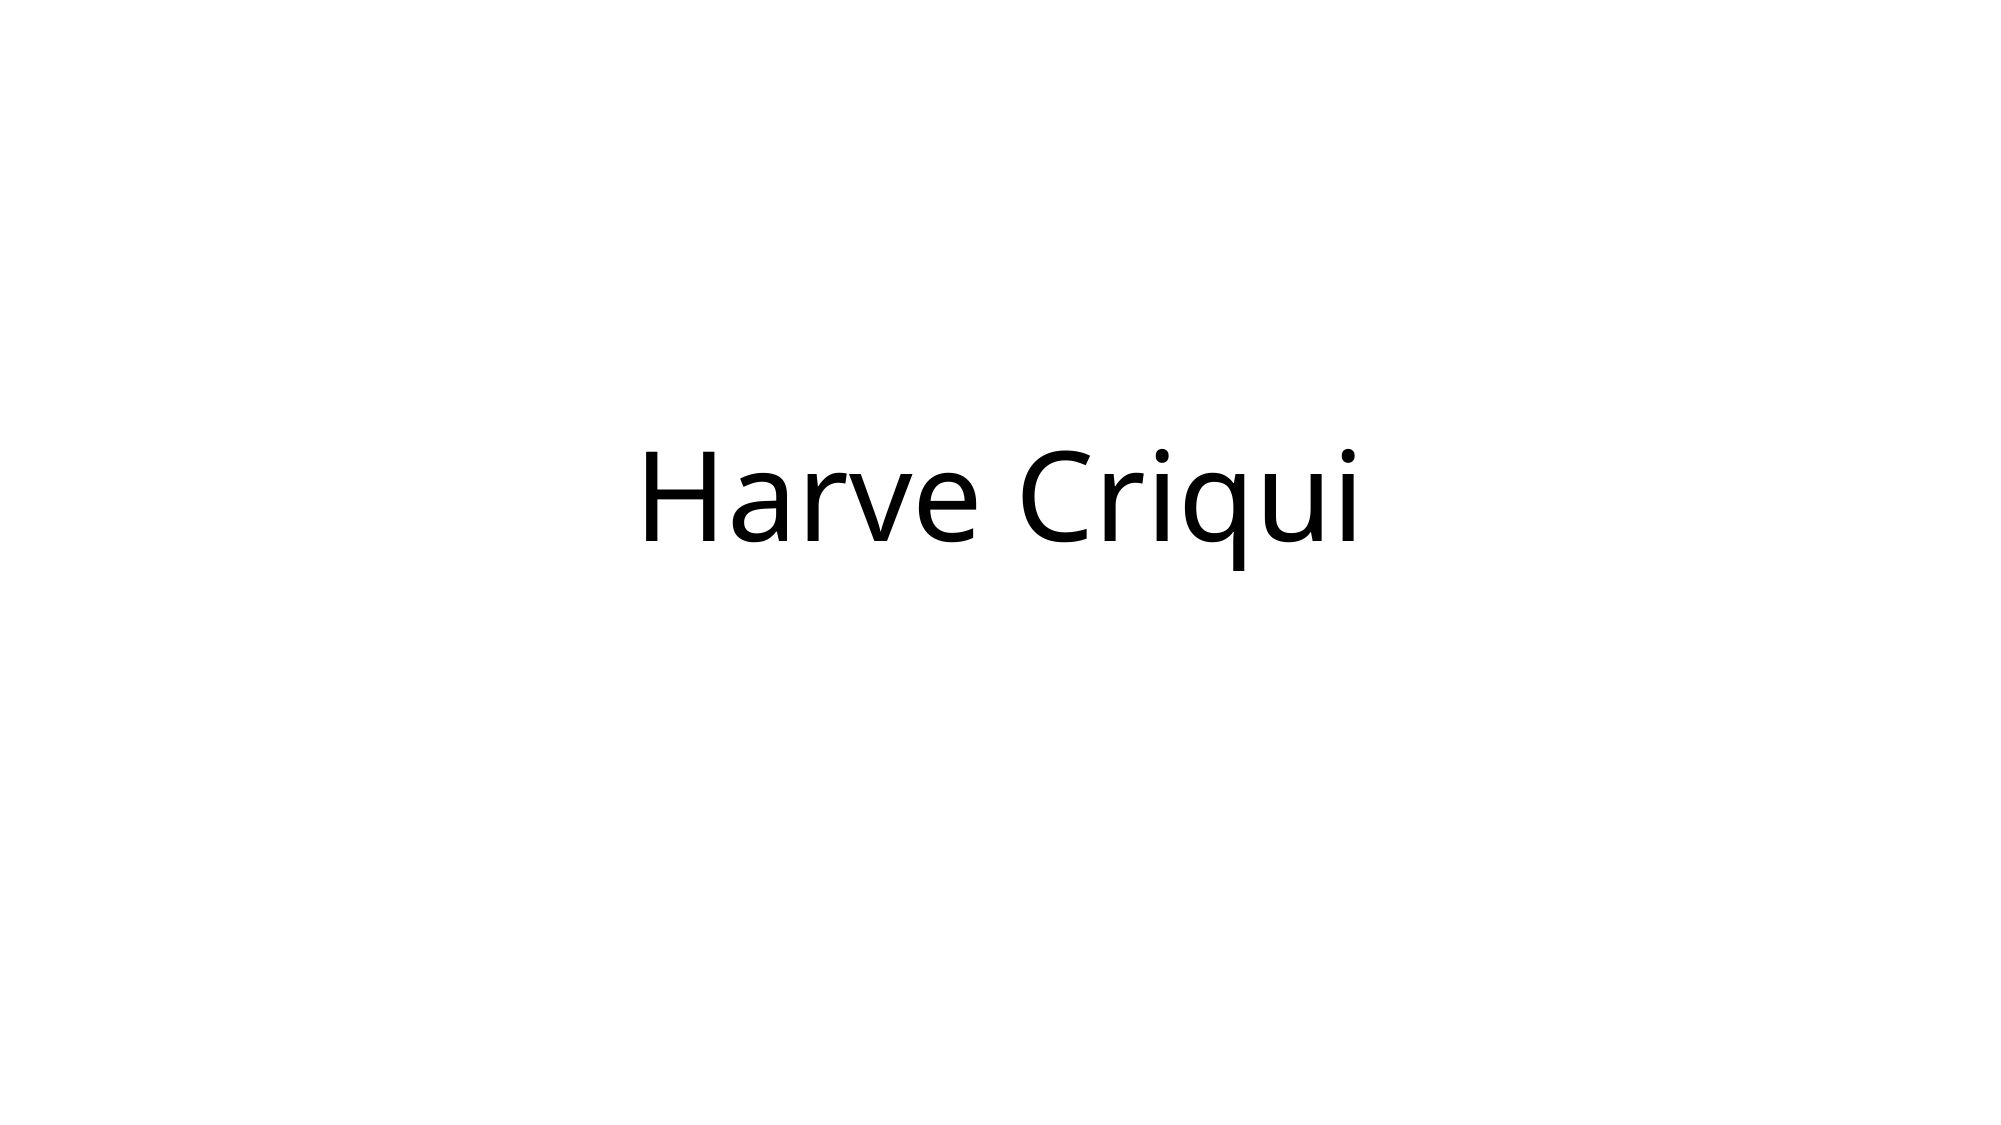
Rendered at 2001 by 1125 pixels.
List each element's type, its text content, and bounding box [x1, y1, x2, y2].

text_box Harve Criqui [249, 184, 1750, 576]
